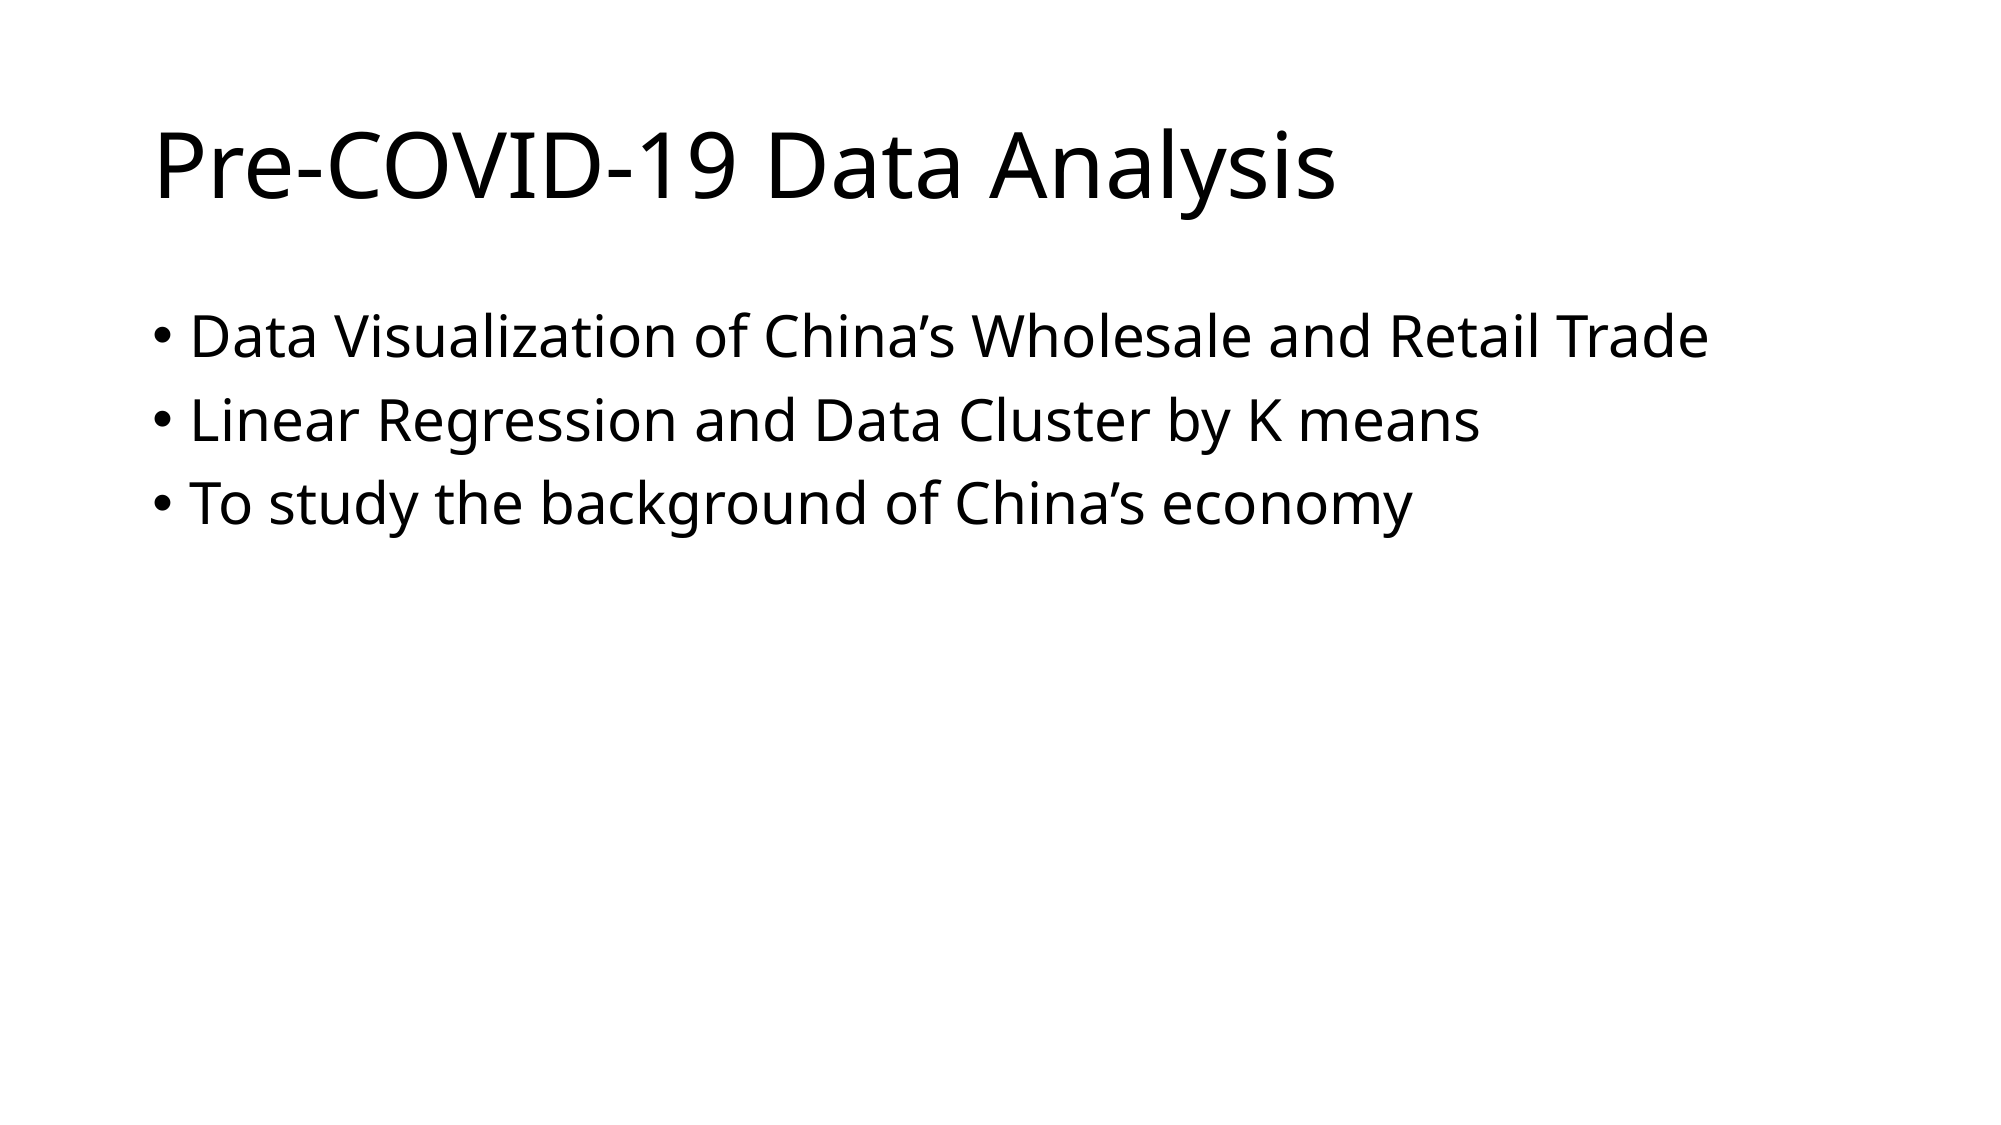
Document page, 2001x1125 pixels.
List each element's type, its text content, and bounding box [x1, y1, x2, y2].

title Pre-COVID-19 Data Analysis [137, 59, 1863, 278]
list Data Visualization of China’s Wholesale and Retail Trade Linear Regression and Data Cluster by K means To study the background of China’s economy [137, 299, 1863, 1014]
